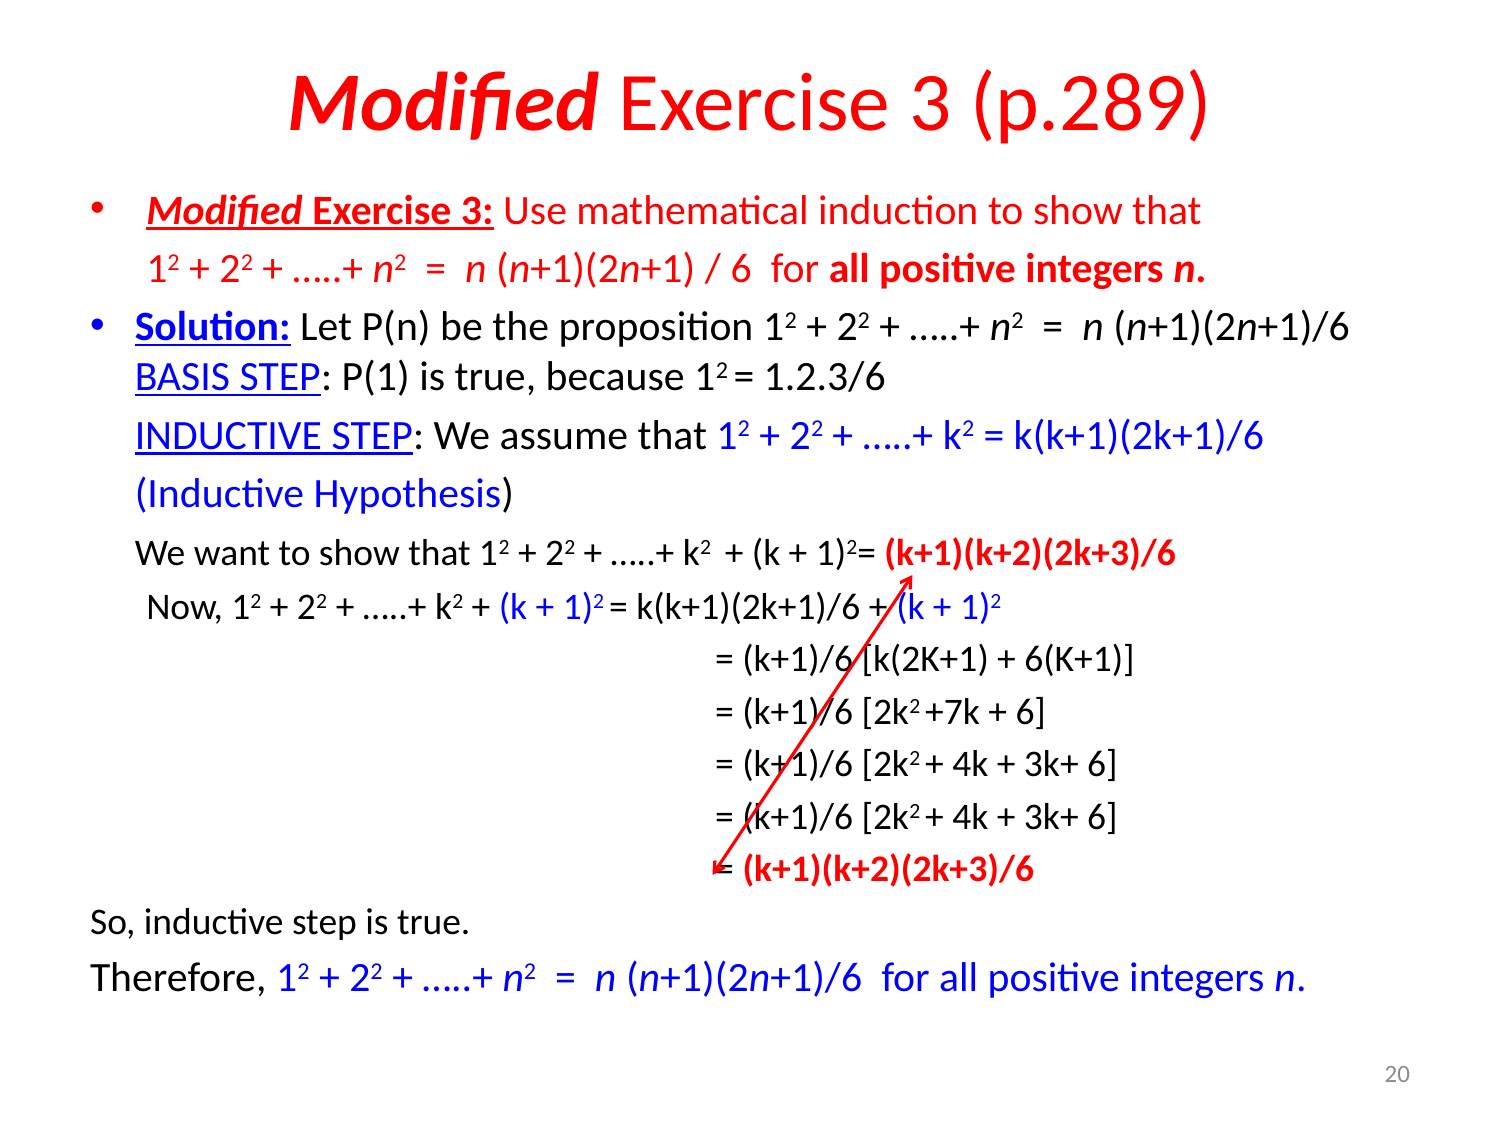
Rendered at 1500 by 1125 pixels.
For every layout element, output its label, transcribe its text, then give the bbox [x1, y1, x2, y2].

list Modified Exercise 3: Use mathematical induction to show that 12 + 22 + …..+ n2 = n (n+1)(2n+1) / 6 for all positive integers n. Solution: Let P(n) be the proposition 12 + 22 + …..+ n2 = n (n+1)(2n+1)/6 BASIS STEP: P(1) is true, because 12 = 1.2.3/6 INDUCTIVE STEP: We assume that 12 + 22 + …..+ k2 = k(k+1)(2k+1)/6 (Inductive Hypothesis) We want to show that 12 + 22 + …..+ k2 + (k + 1)2= (k+1)(k+2)(2k+3)/6 Now, 12 + 22 + …..+ k2 + (k + 1)2 = k(k+1)(2k+1)/6 + (k + 1)2 = (k+1)/6 [k(2K+1) + 6(K+1)] = (k+1)/6 [2k2 +7k + 6] = (k+1)/6 [2k2 + 4k + 3k+ 6] = (k+1)/6 [2k2 + 4k + 3k+ 6] = (k+1)(k+2)(2k+3)/6 So, inductive step is true. Therefore, 12 + 22 + …..+ n2 = n (n+1)(2n+1)/6 for all positive integers n. [74, 174, 1463, 1038]
slide_number 20 [1074, 1042, 1425, 1103]
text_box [712, 574, 913, 876]
title Modified Exercise 3 (p.289) [74, 44, 1426, 151]
